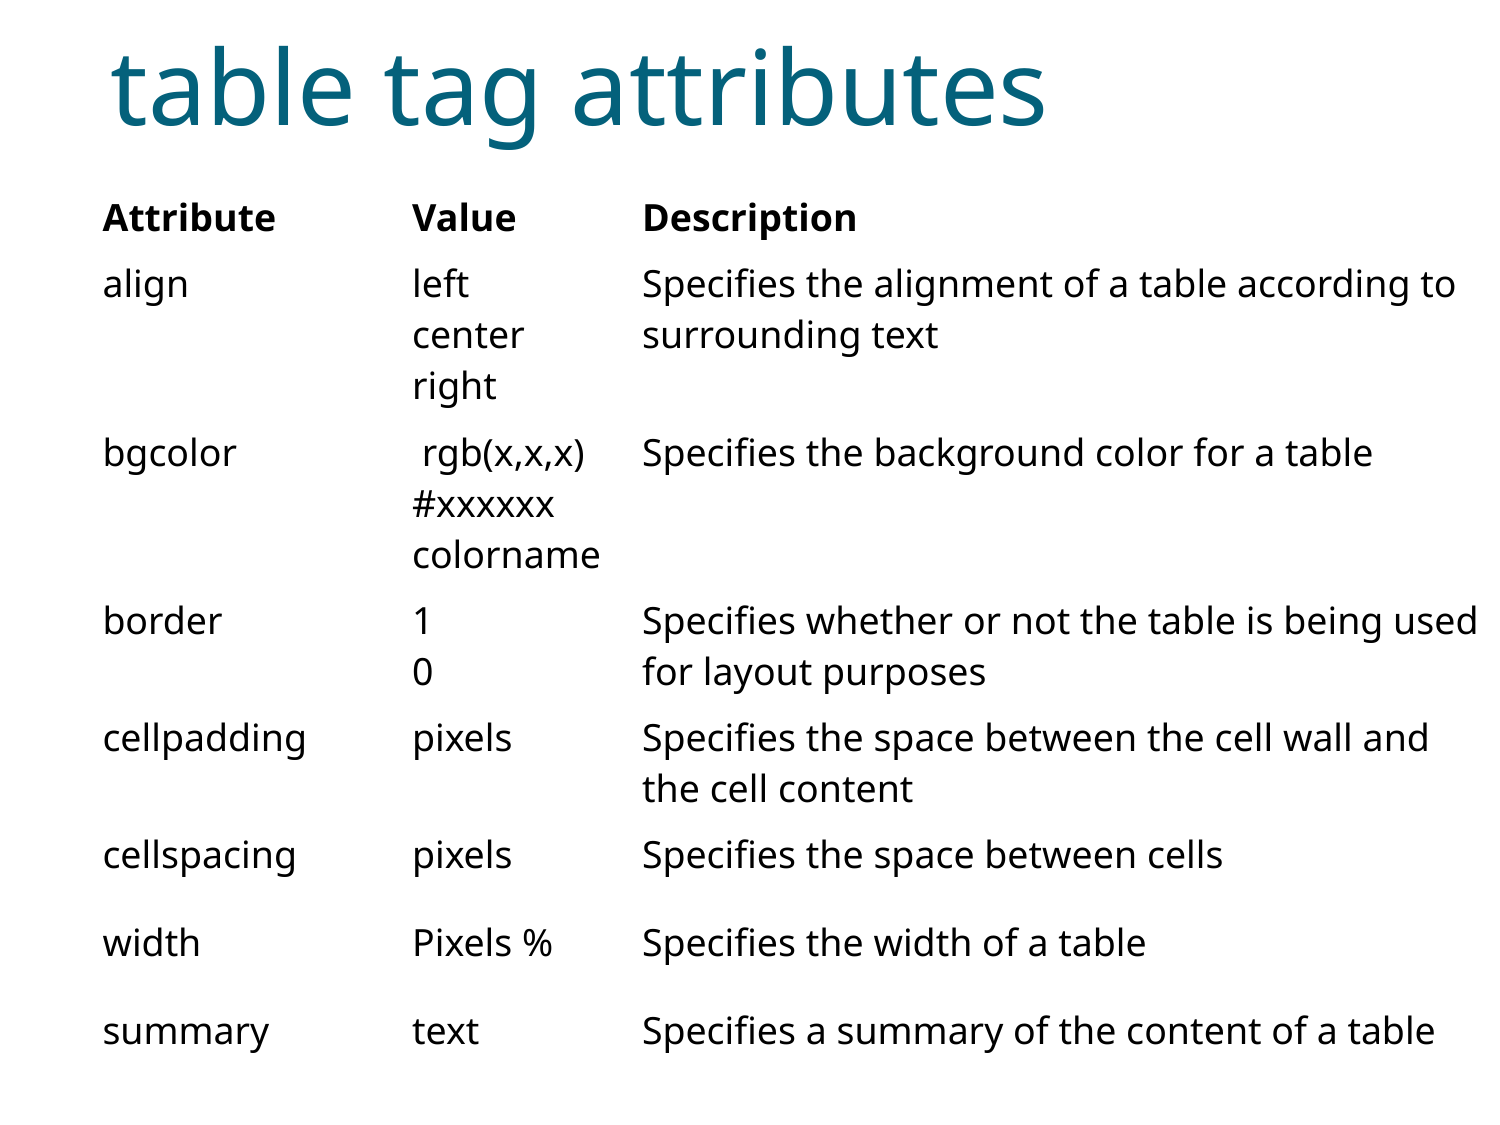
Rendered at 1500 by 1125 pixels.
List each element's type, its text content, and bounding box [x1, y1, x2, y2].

table_cell Specifies the space between the cell wall and the cell content [627, 704, 1499, 821]
table_header Value [397, 184, 627, 250]
table_cell Specifies the space between cells [627, 821, 1499, 909]
table_cell width [87, 909, 397, 997]
table_cell Pixels % [397, 909, 627, 997]
table_header Attribute [87, 184, 397, 250]
table_cell cellspacing [87, 821, 397, 909]
table_cell Specifies the alignment of a table according to surrounding text [627, 250, 1499, 419]
table_cell Specifies whether or not the table is being used for layout purposes [627, 587, 1499, 704]
table_cell Specifies a summary of the content of a table [627, 997, 1499, 1084]
table_cell rgb(x,x,x) #xxxxxx colorname [397, 419, 627, 587]
table_cell bgcolor [87, 419, 397, 587]
text_box table tag attributes [96, 13, 1074, 153]
table_cell align [87, 250, 397, 419]
table_cell text [397, 997, 627, 1084]
table_cell pixels [397, 821, 627, 909]
table_cell summary [87, 997, 397, 1084]
table_cell Specifies the width of a table [627, 909, 1499, 997]
table_cell border [87, 587, 397, 704]
table_header Description [627, 184, 1499, 250]
table_cell 1 0 [397, 587, 627, 704]
table_cell pixels [397, 704, 627, 821]
table_cell Specifies the background color for a table [627, 419, 1499, 587]
table_cell cellpadding [87, 704, 397, 821]
table_cell left center right [397, 250, 627, 419]
